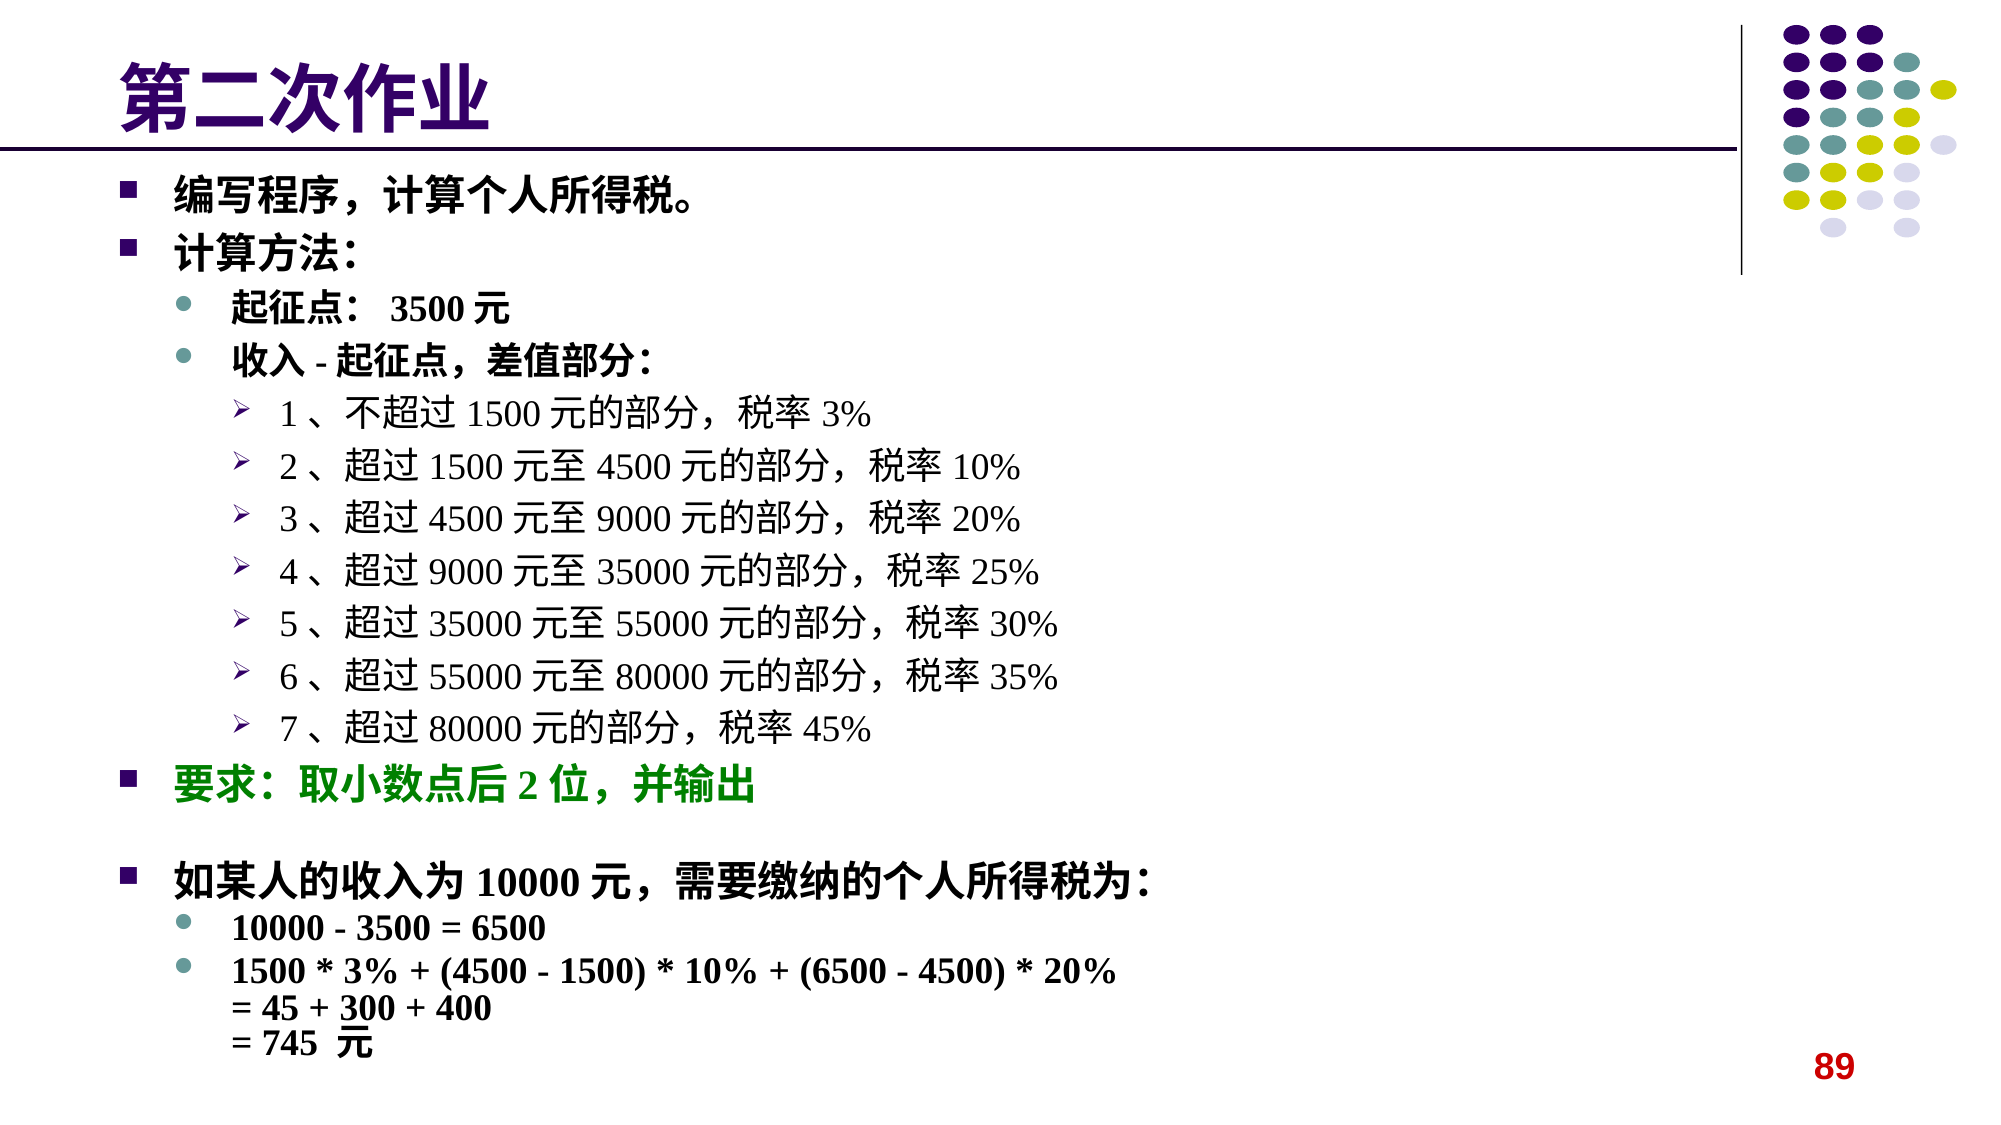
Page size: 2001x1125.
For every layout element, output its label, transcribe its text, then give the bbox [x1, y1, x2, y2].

title 第二次作业 [102, 31, 1753, 149]
list 编写程序，计算个人所得税。 计算方法： 起征点：3500元 收入-起征点，差值部分： 1、不超过1500元的部分，税率3% 2、超过1500元至4500元的部分，税率10% 3、超过4500元至9000元的部分，税率20% 4、超过9000元至35000元的部分，税率25% 5、超过35000元至55000元的部分，税率30% 6、超过55000元至80000元的部分，税率35% 7、超过80000元的部分，税率45% 要求：取小数点后2位，并输出 如某人的收入为10000元，需要缴纳的个人所得税为： 10000 - 3500 = 6500 1500 * 3% + (4500 - 1500) * 10% + (6500 - 4500) * 20% = 45 + 300 + 400 = 745 元 [102, 160, 1903, 1100]
